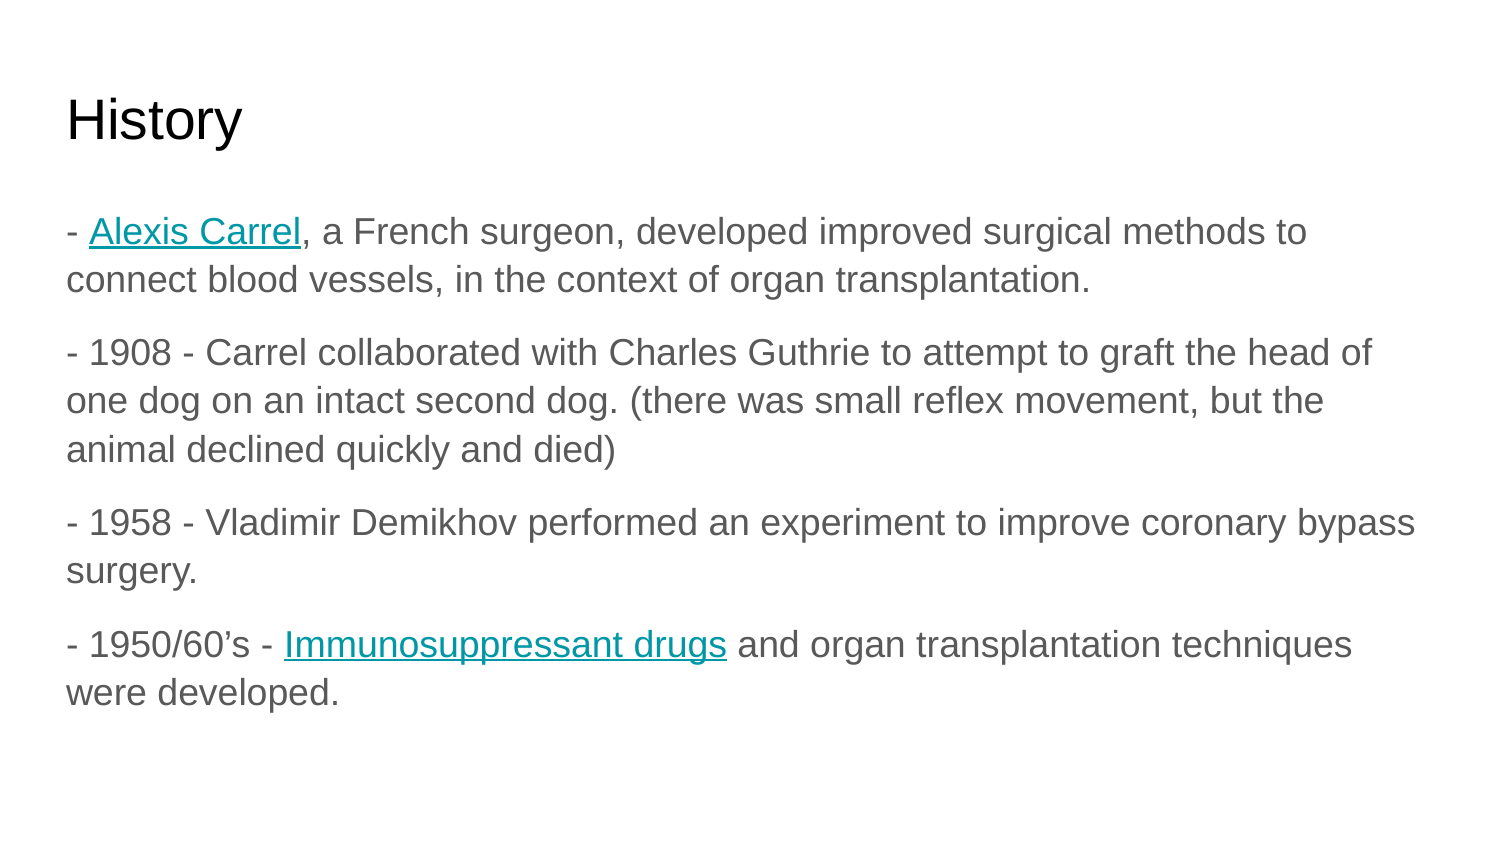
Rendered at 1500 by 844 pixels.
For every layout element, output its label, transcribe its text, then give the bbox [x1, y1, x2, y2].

list - Alexis Carrel, a French surgeon, developed improved surgical methods to connect blood vessels, in the context of organ transplantation. - 1908 - Carrel collaborated with Charles Guthrie to attempt to graft the head of one dog on an intact second dog. (there was small reflex movement, but the animal declined quickly and died) - 1958 - Vladimir Demikhov performed an experiment to improve coronary bypass surgery. - 1950/60’s - Immunosuppressant drugs and organ transplantation techniques were developed. [51, 189, 1449, 750]
title History [51, 72, 1449, 167]
